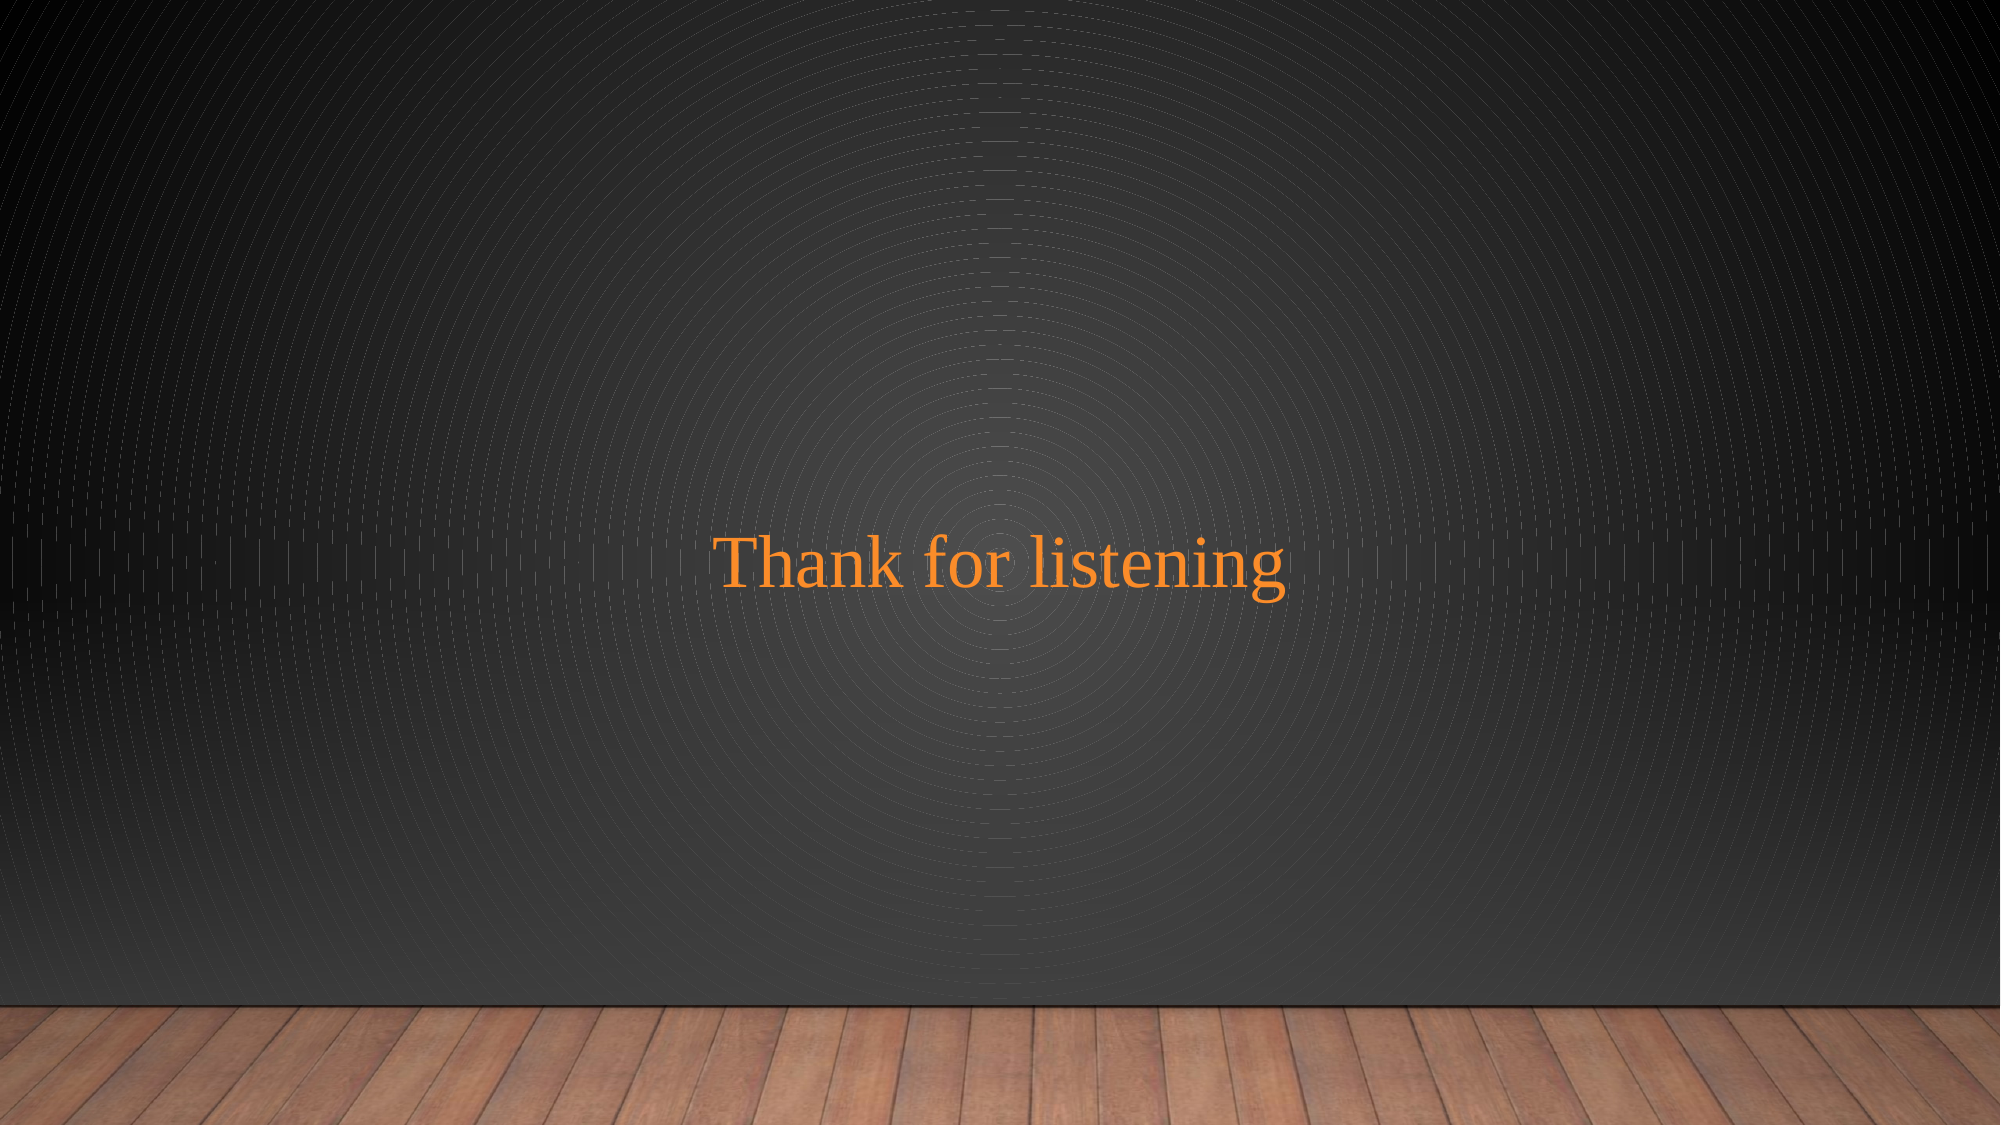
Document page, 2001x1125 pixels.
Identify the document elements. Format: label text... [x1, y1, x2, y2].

picture [0, 1005, 2000, 1125]
title Thank for listening [291, 288, 1709, 611]
